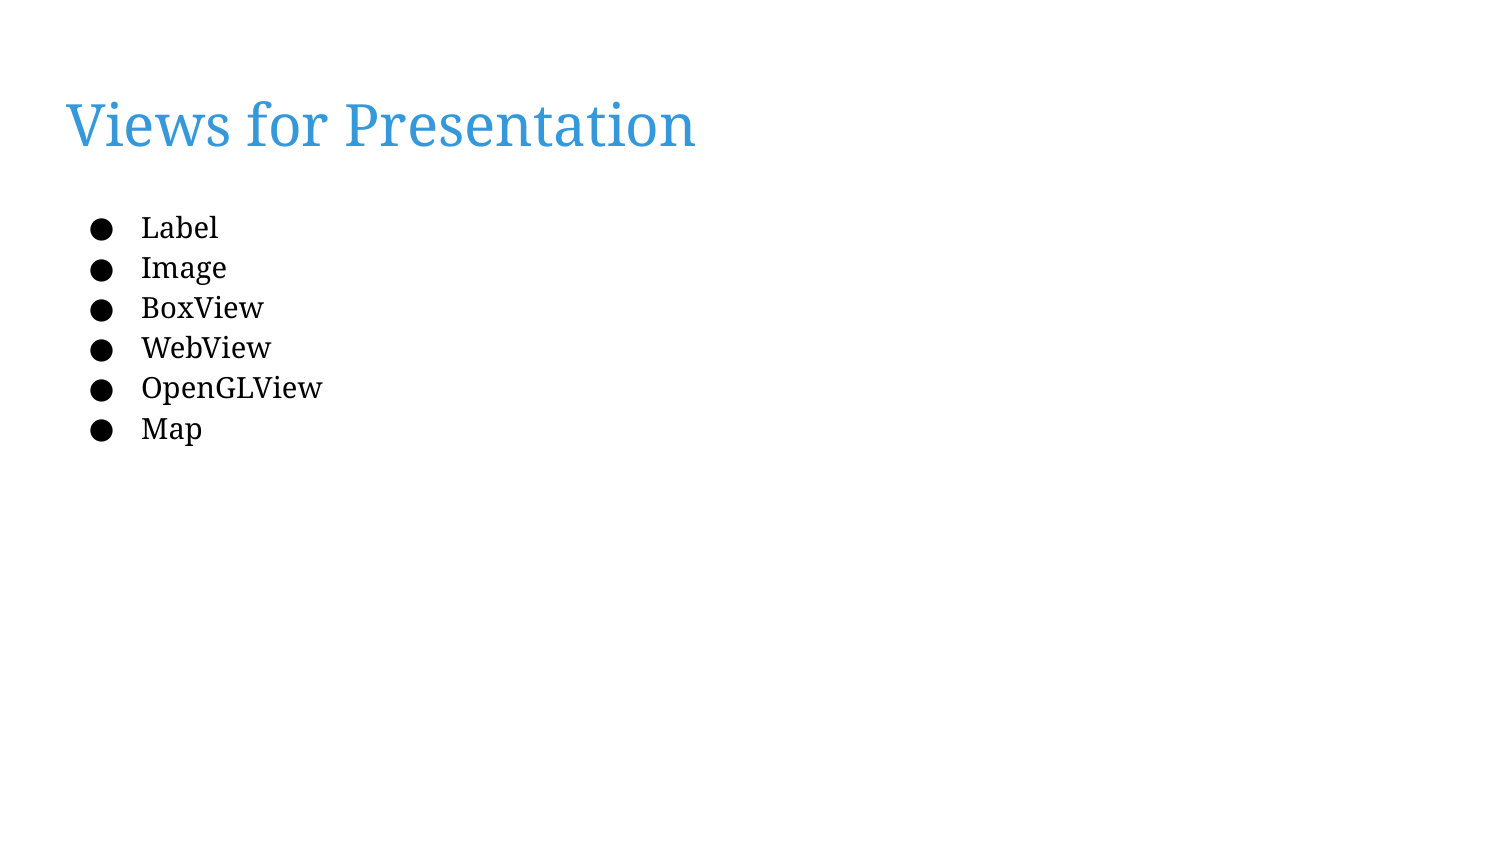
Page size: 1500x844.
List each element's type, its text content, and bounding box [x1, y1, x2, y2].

title Views for Presentation [51, 72, 1449, 167]
list Label Image BoxView WebView OpenGLView Map [51, 189, 1449, 750]
